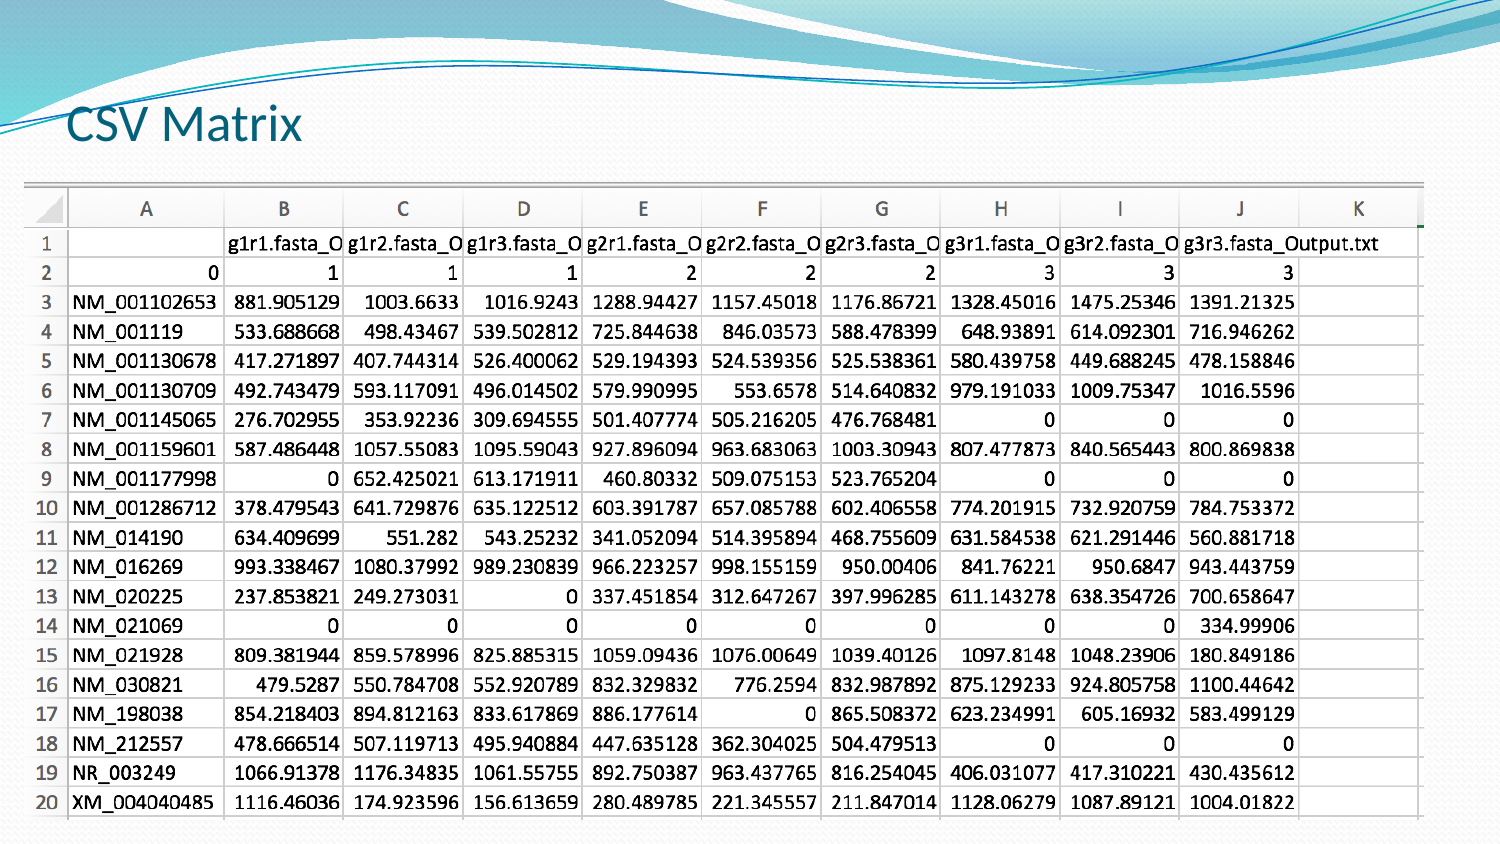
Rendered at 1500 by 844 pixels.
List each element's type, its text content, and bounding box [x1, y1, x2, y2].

picture [23, 182, 1424, 821]
title CSV Matrix [51, 72, 1449, 167]
